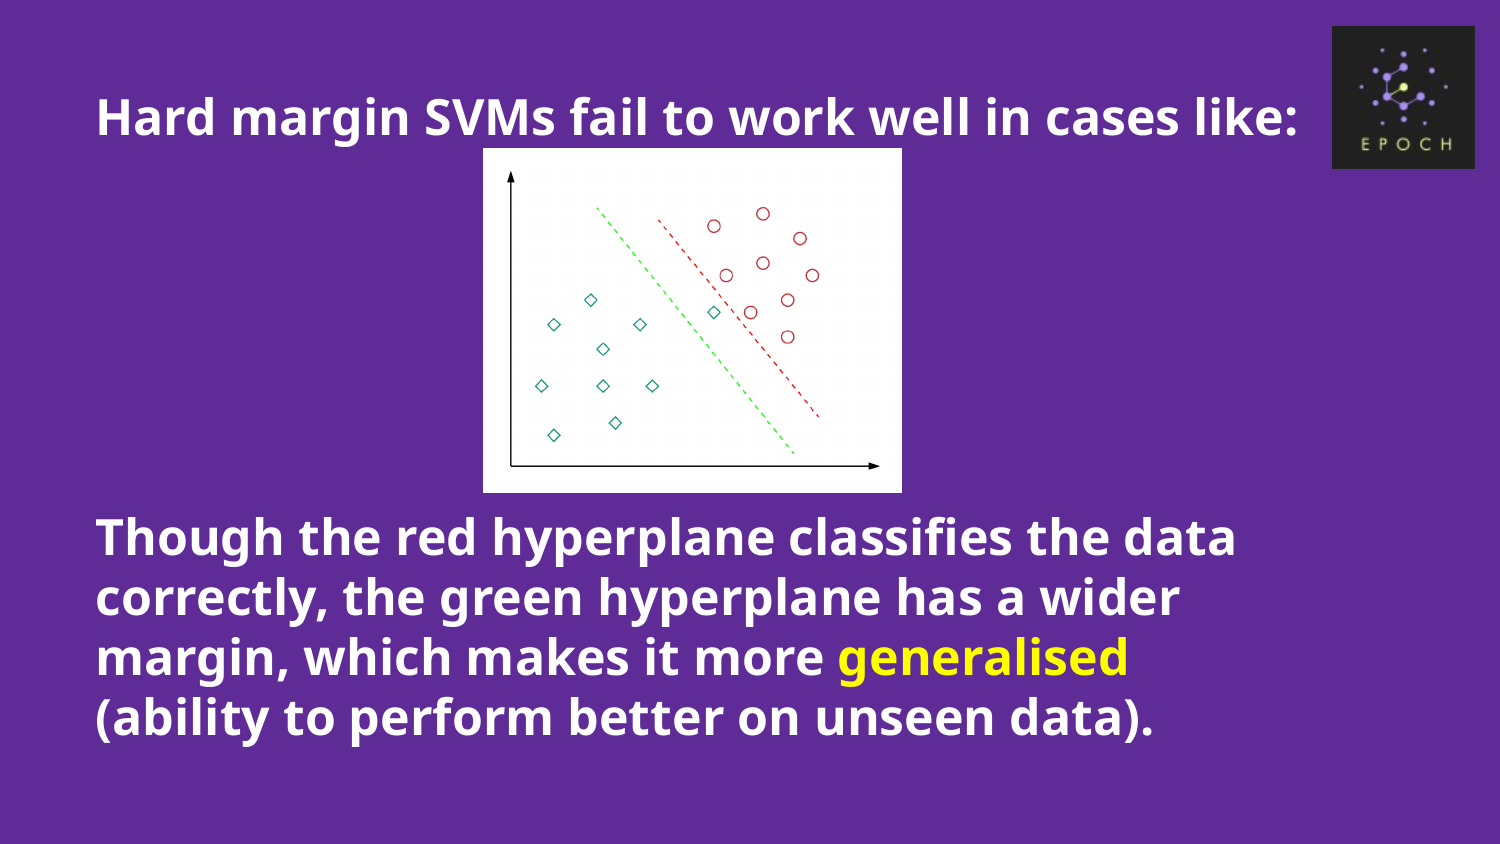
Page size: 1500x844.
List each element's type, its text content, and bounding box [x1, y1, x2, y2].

title Hard margin SVMs fail to work well in cases like: Though the red hyperplane classifies the data correctly, the green hyperplane has a wider margin, which makes it more generalised (ability to perform better on unseen data). [80, 86, 1333, 805]
picture [1332, 26, 1475, 169]
picture [483, 148, 902, 493]
